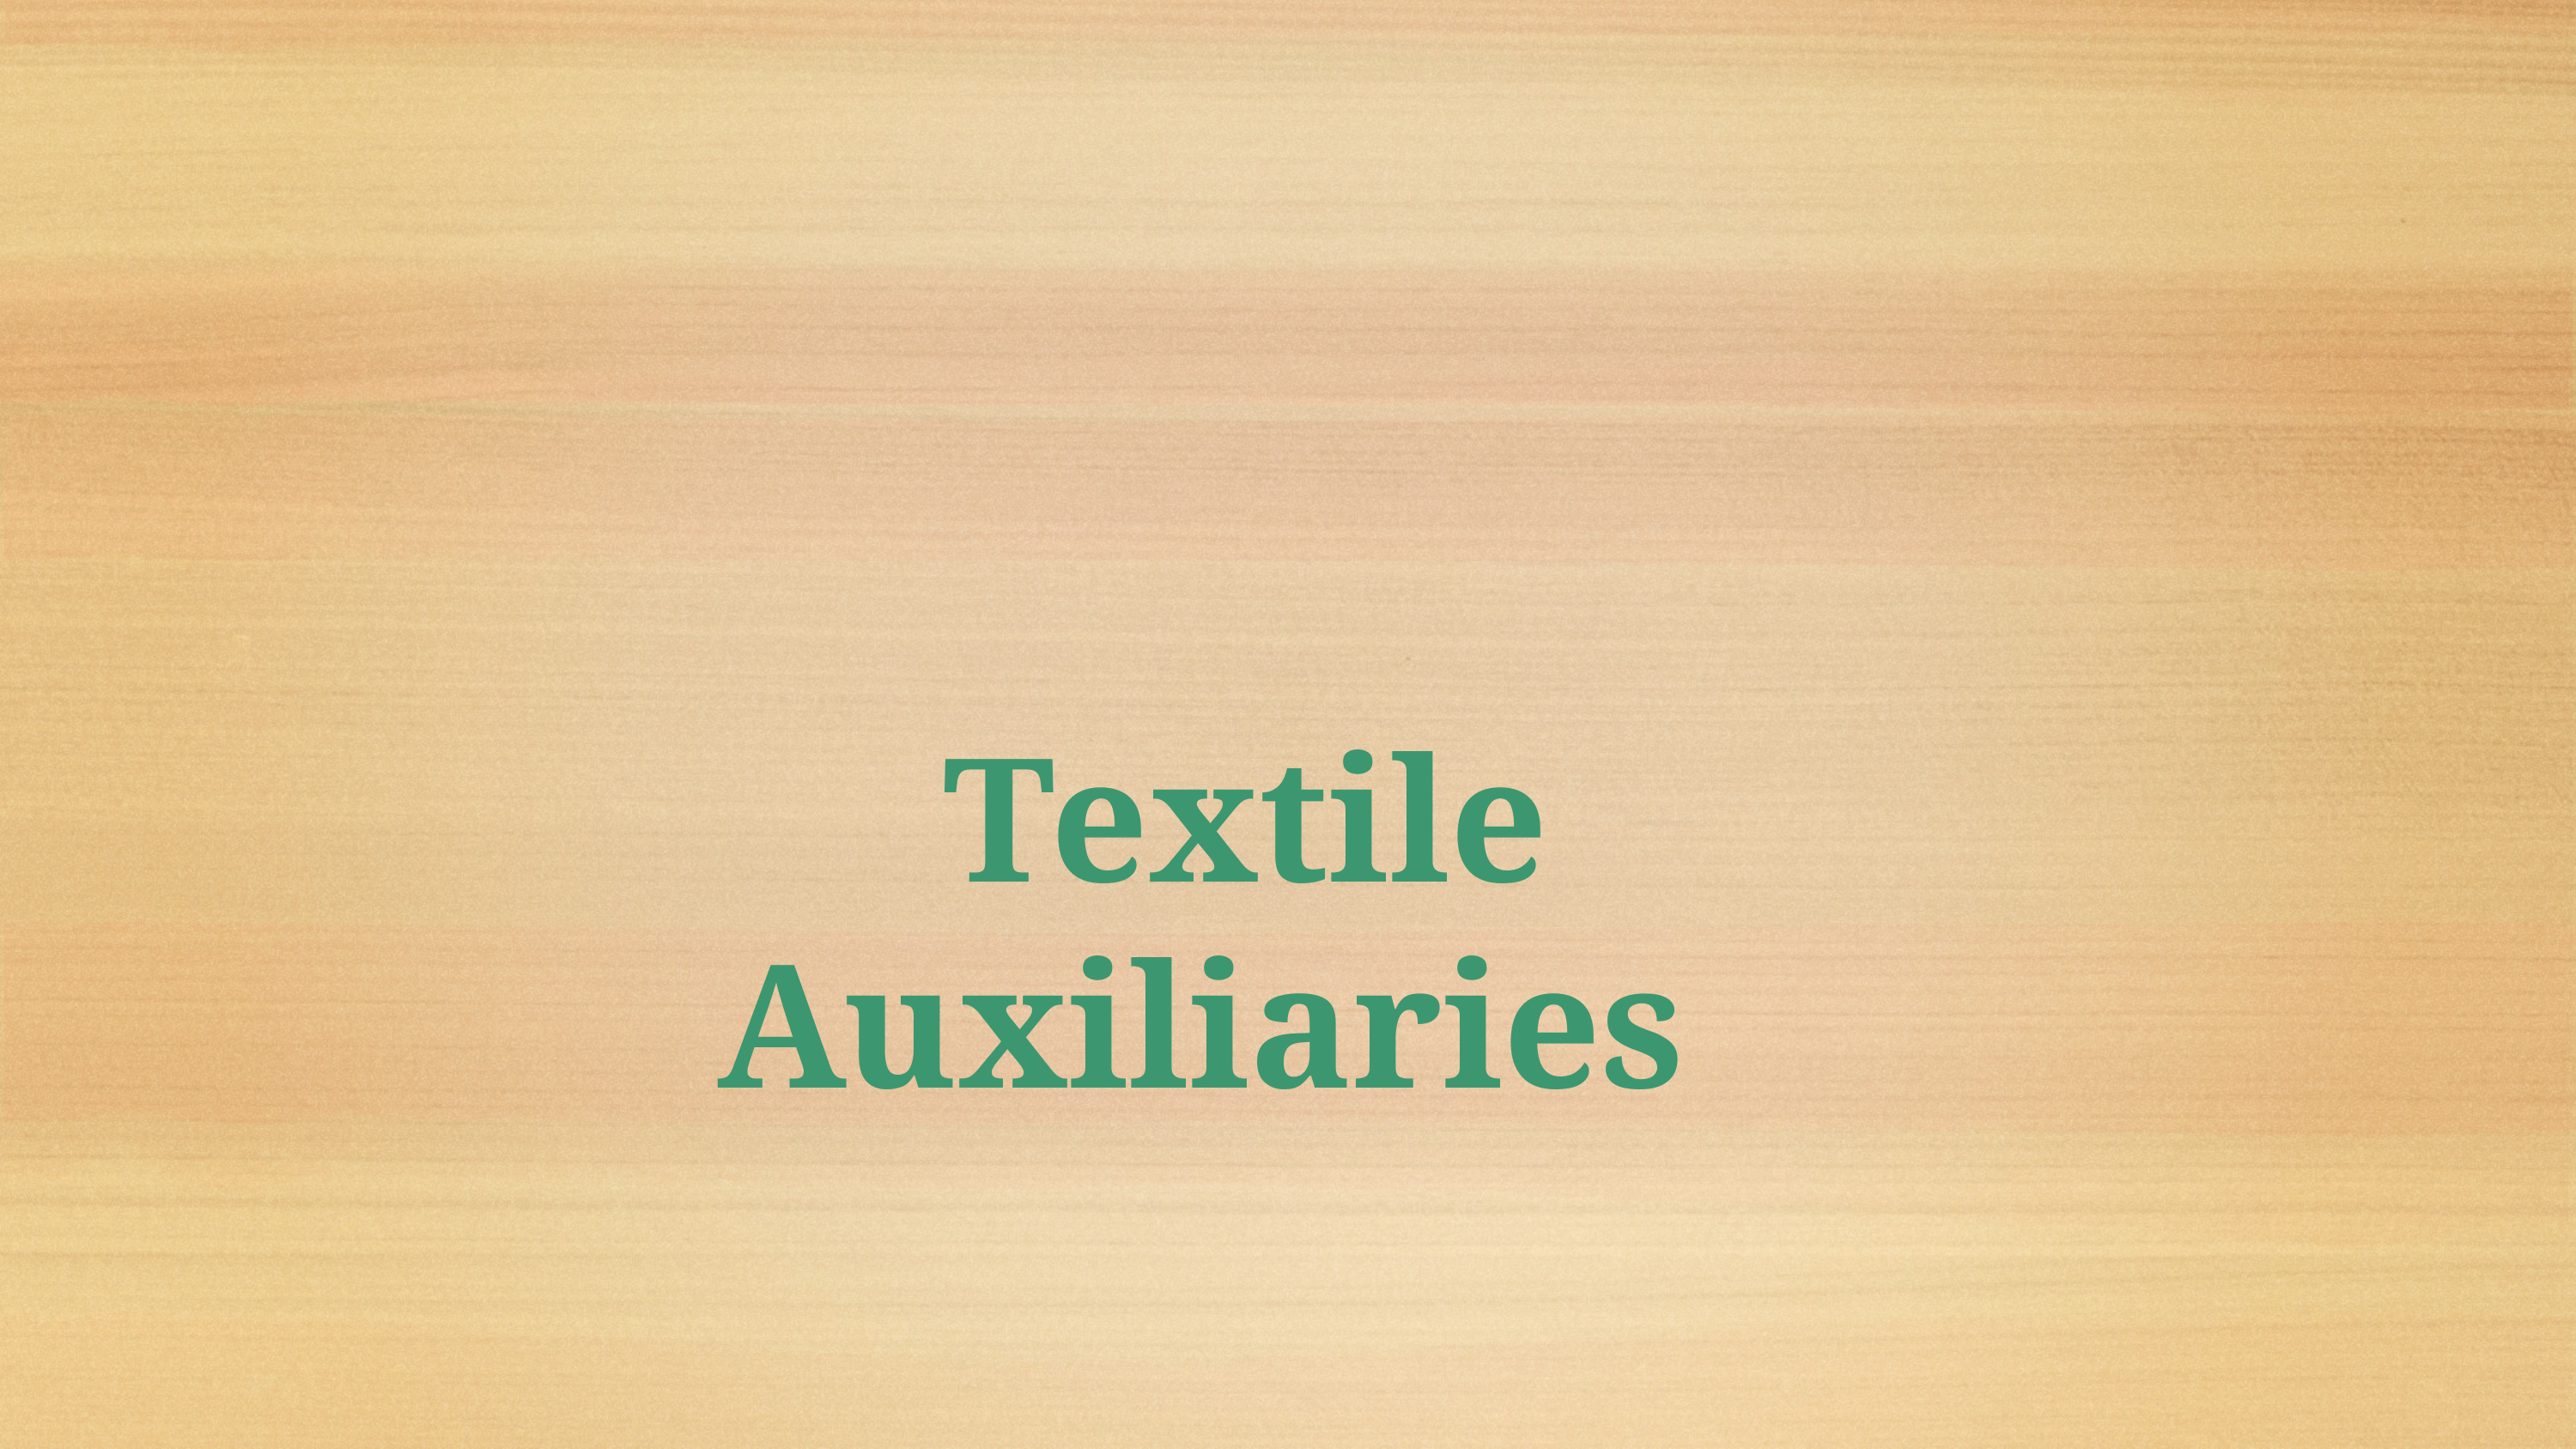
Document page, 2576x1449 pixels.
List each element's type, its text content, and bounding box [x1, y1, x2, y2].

text_box Textile Auxiliaries [494, 704, 1953, 1129]
picture [0, 0, 2576, 1449]
